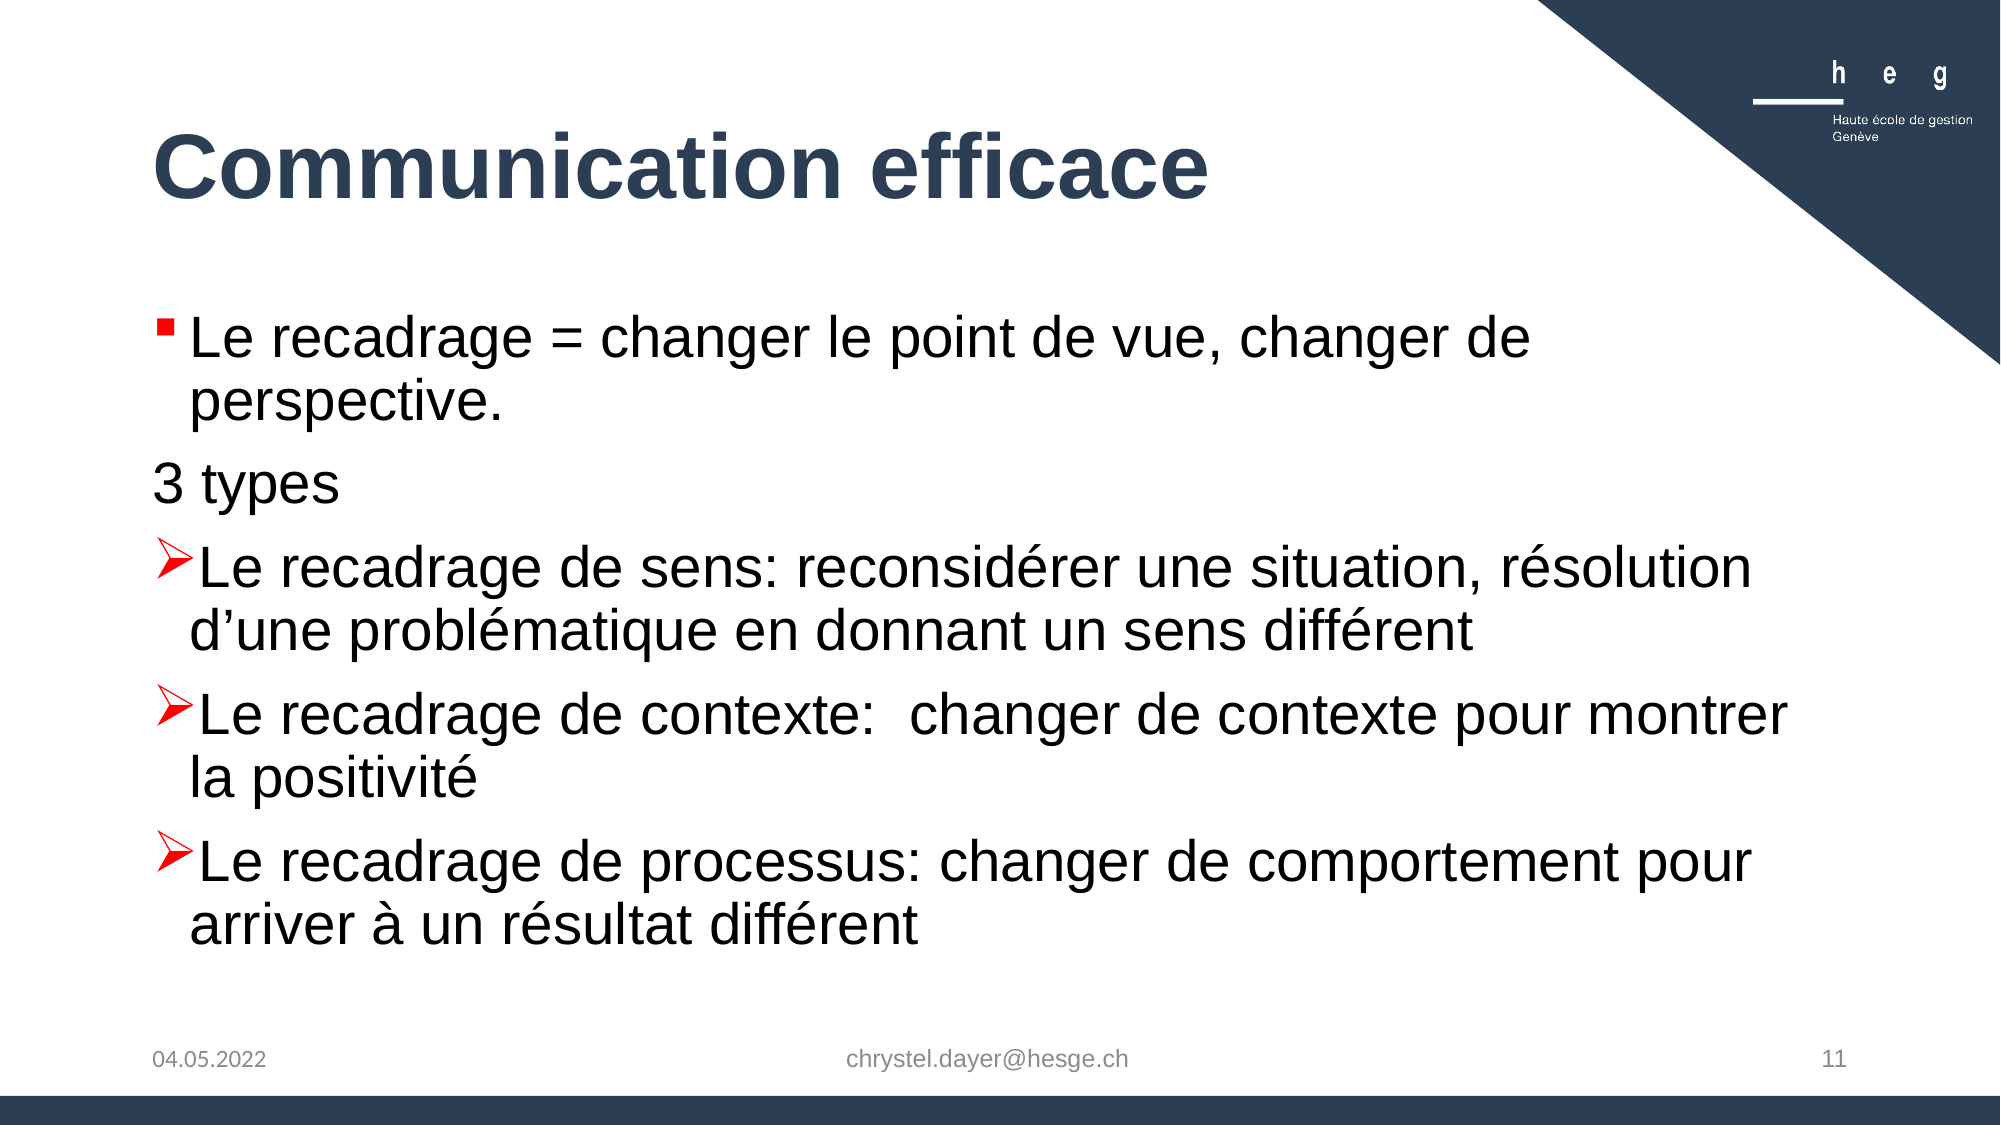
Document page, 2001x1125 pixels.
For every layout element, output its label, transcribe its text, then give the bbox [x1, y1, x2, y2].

footer chrystel.dayer@hesge.ch [650, 1027, 1326, 1088]
picture [1753, 60, 1972, 141]
slide_number 11 [1412, 1027, 1863, 1088]
title Communication efficace [137, 59, 1600, 278]
list Le recadrage = changer le point de vue, changer de perspective. 3 types Le recadrage de sens: reconsidérer une situation, résolution d’une problématique en donnant un sens différent Le recadrage de contexte: changer de contexte pour montrer la positivité Le recadrage de processus: changer de comportement pour arriver à un résultat différent [137, 299, 1863, 977]
